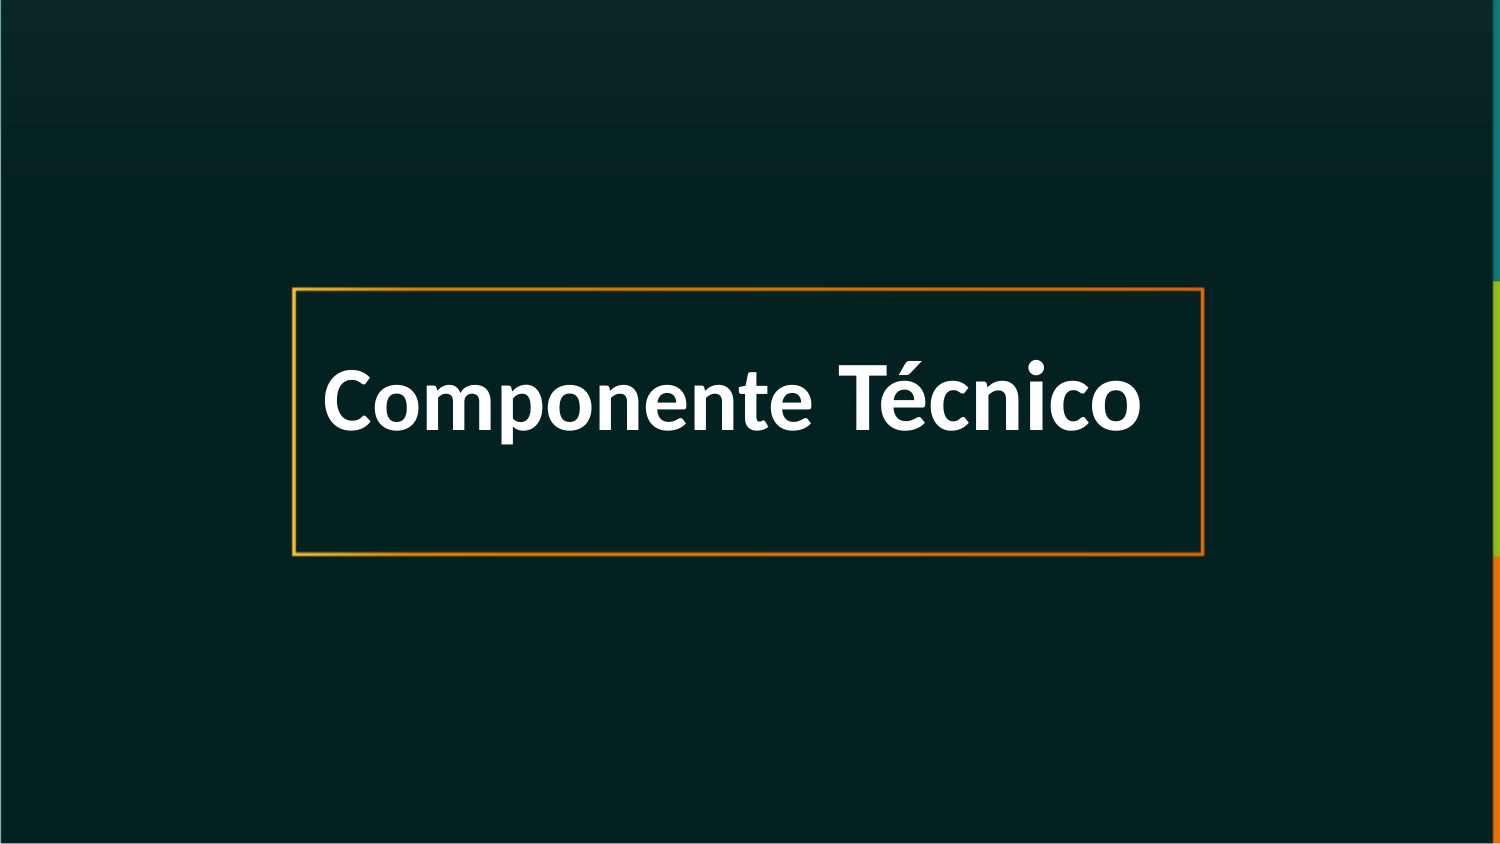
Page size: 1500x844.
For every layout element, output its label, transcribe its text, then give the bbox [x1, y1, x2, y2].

picture [0, 0, 1500, 844]
text_box Componente Técnico [286, 322, 1204, 460]
